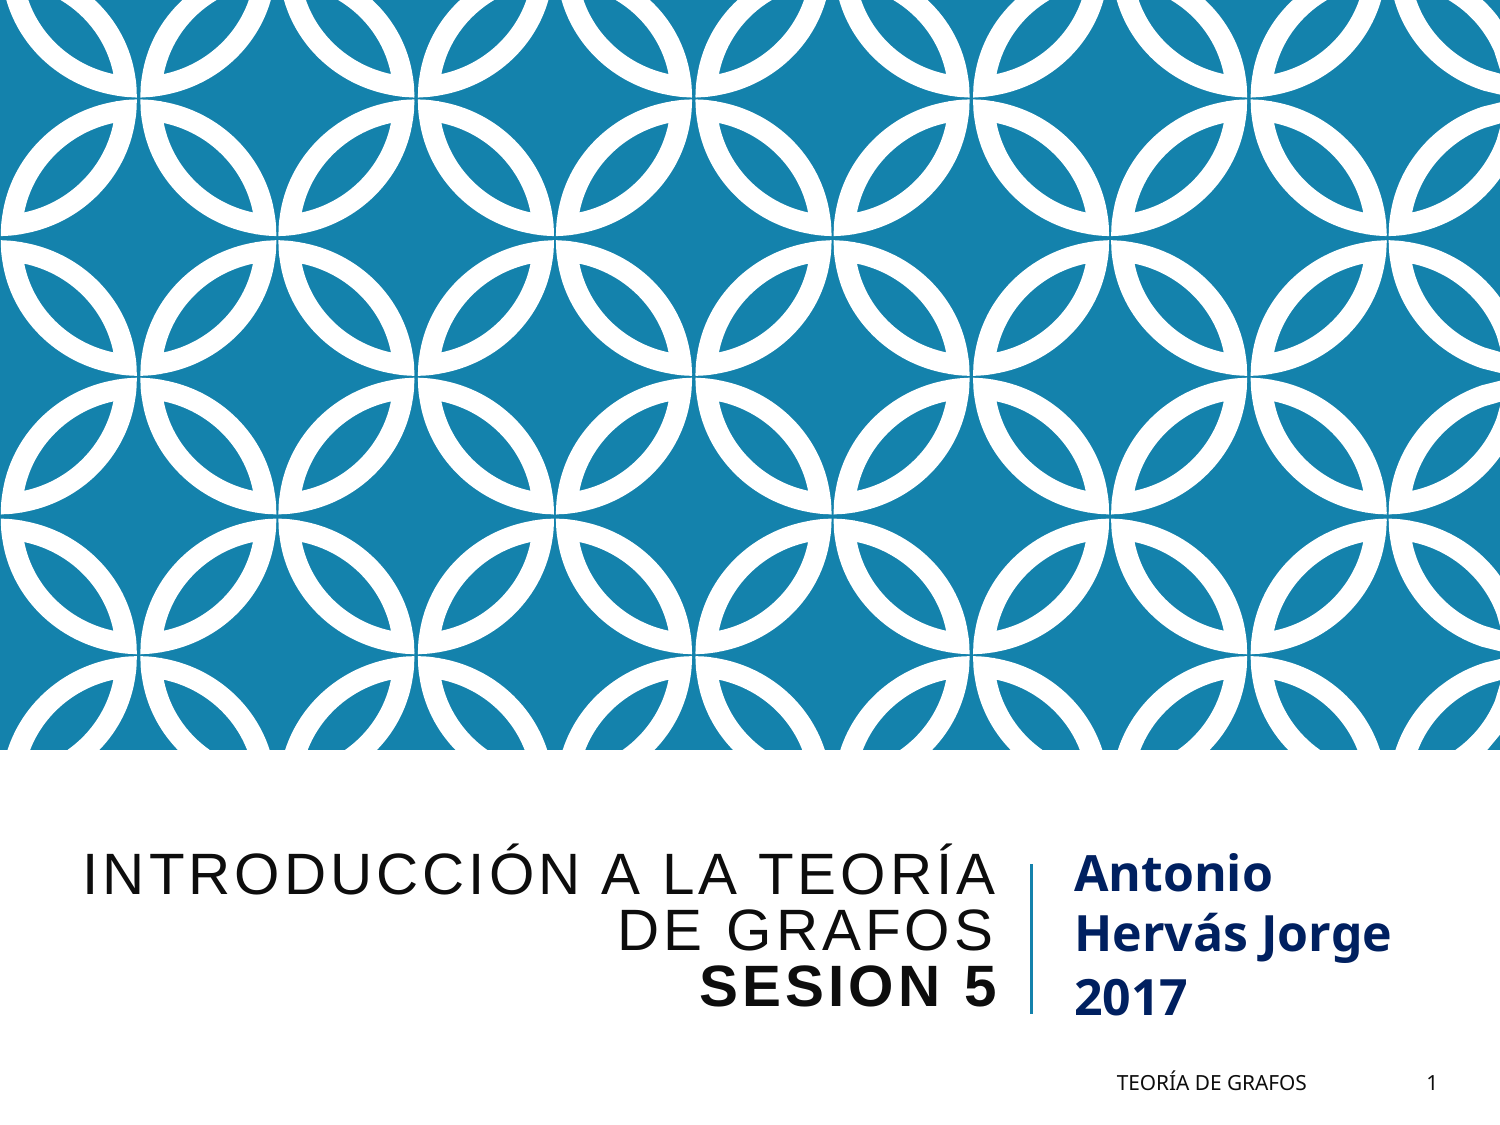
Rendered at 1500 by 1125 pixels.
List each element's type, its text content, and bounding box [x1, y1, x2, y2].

slide_number 1 [1333, 1061, 1454, 1107]
footer Teoría de Grafos [595, 1061, 1322, 1107]
subtitle Antonio Hervás Jorge 2017 [1059, 813, 1454, 1054]
title INTRODUCCIÓN A LA TEORÍA DE GRAFOS SESION 5 [56, 813, 1013, 1054]
